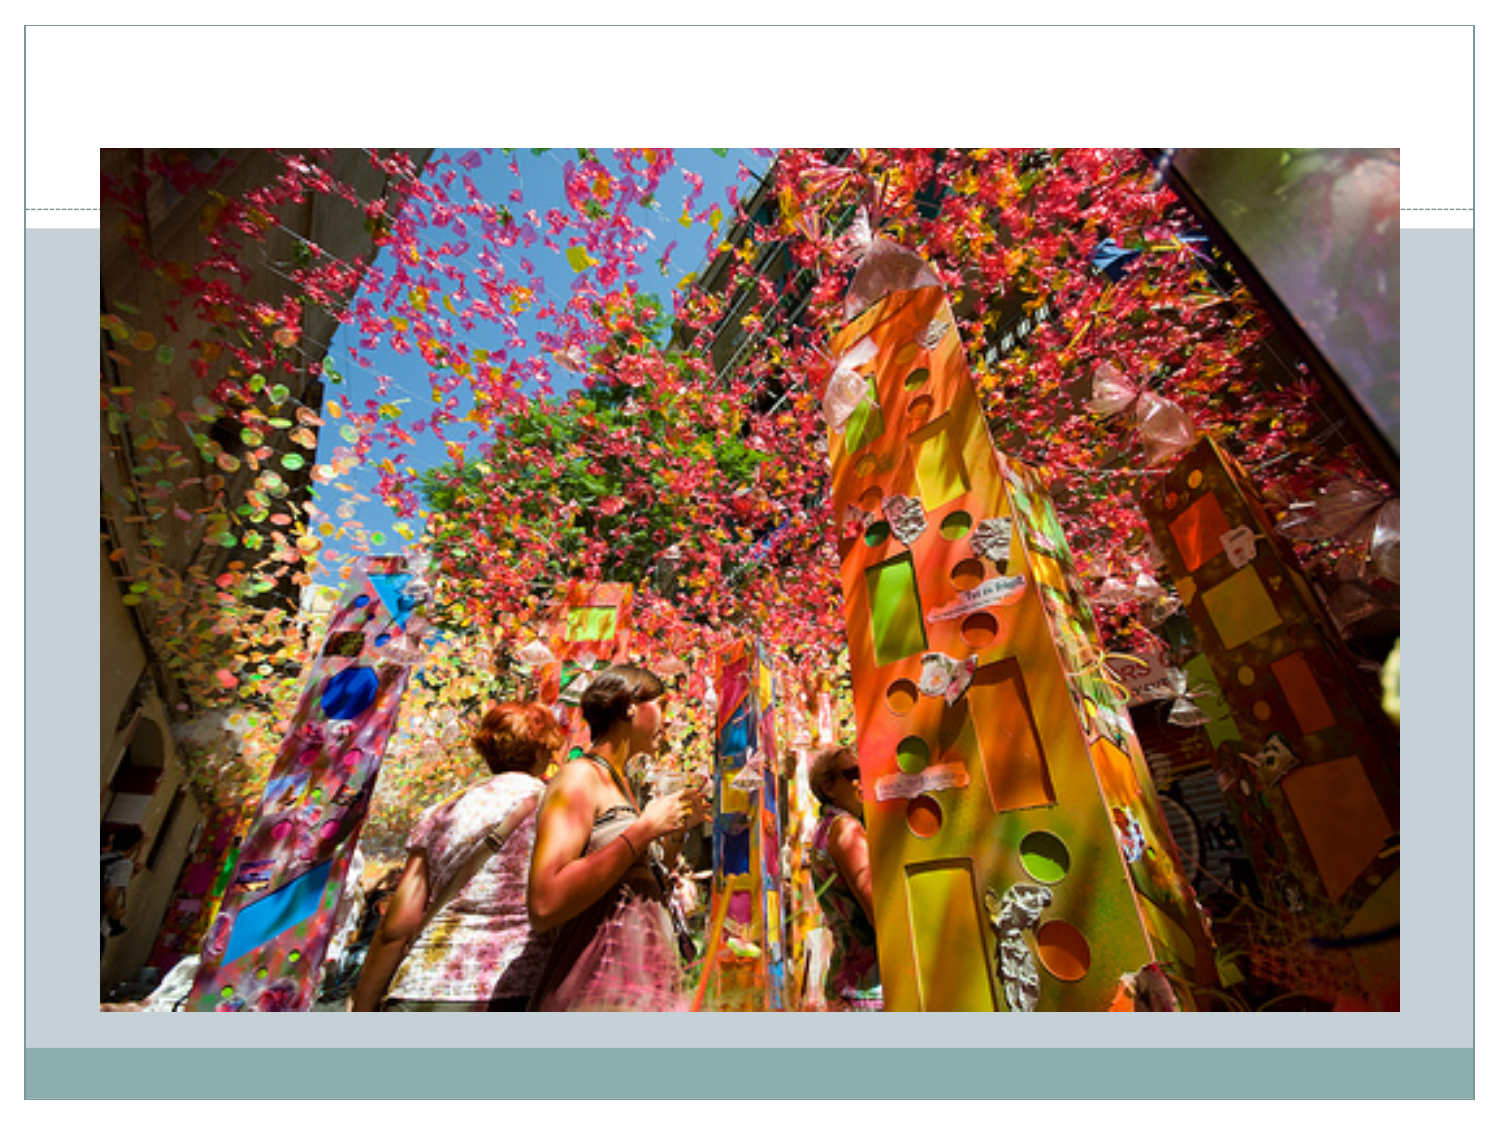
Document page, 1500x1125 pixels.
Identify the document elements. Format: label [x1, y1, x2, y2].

list [100, 148, 1400, 1012]
